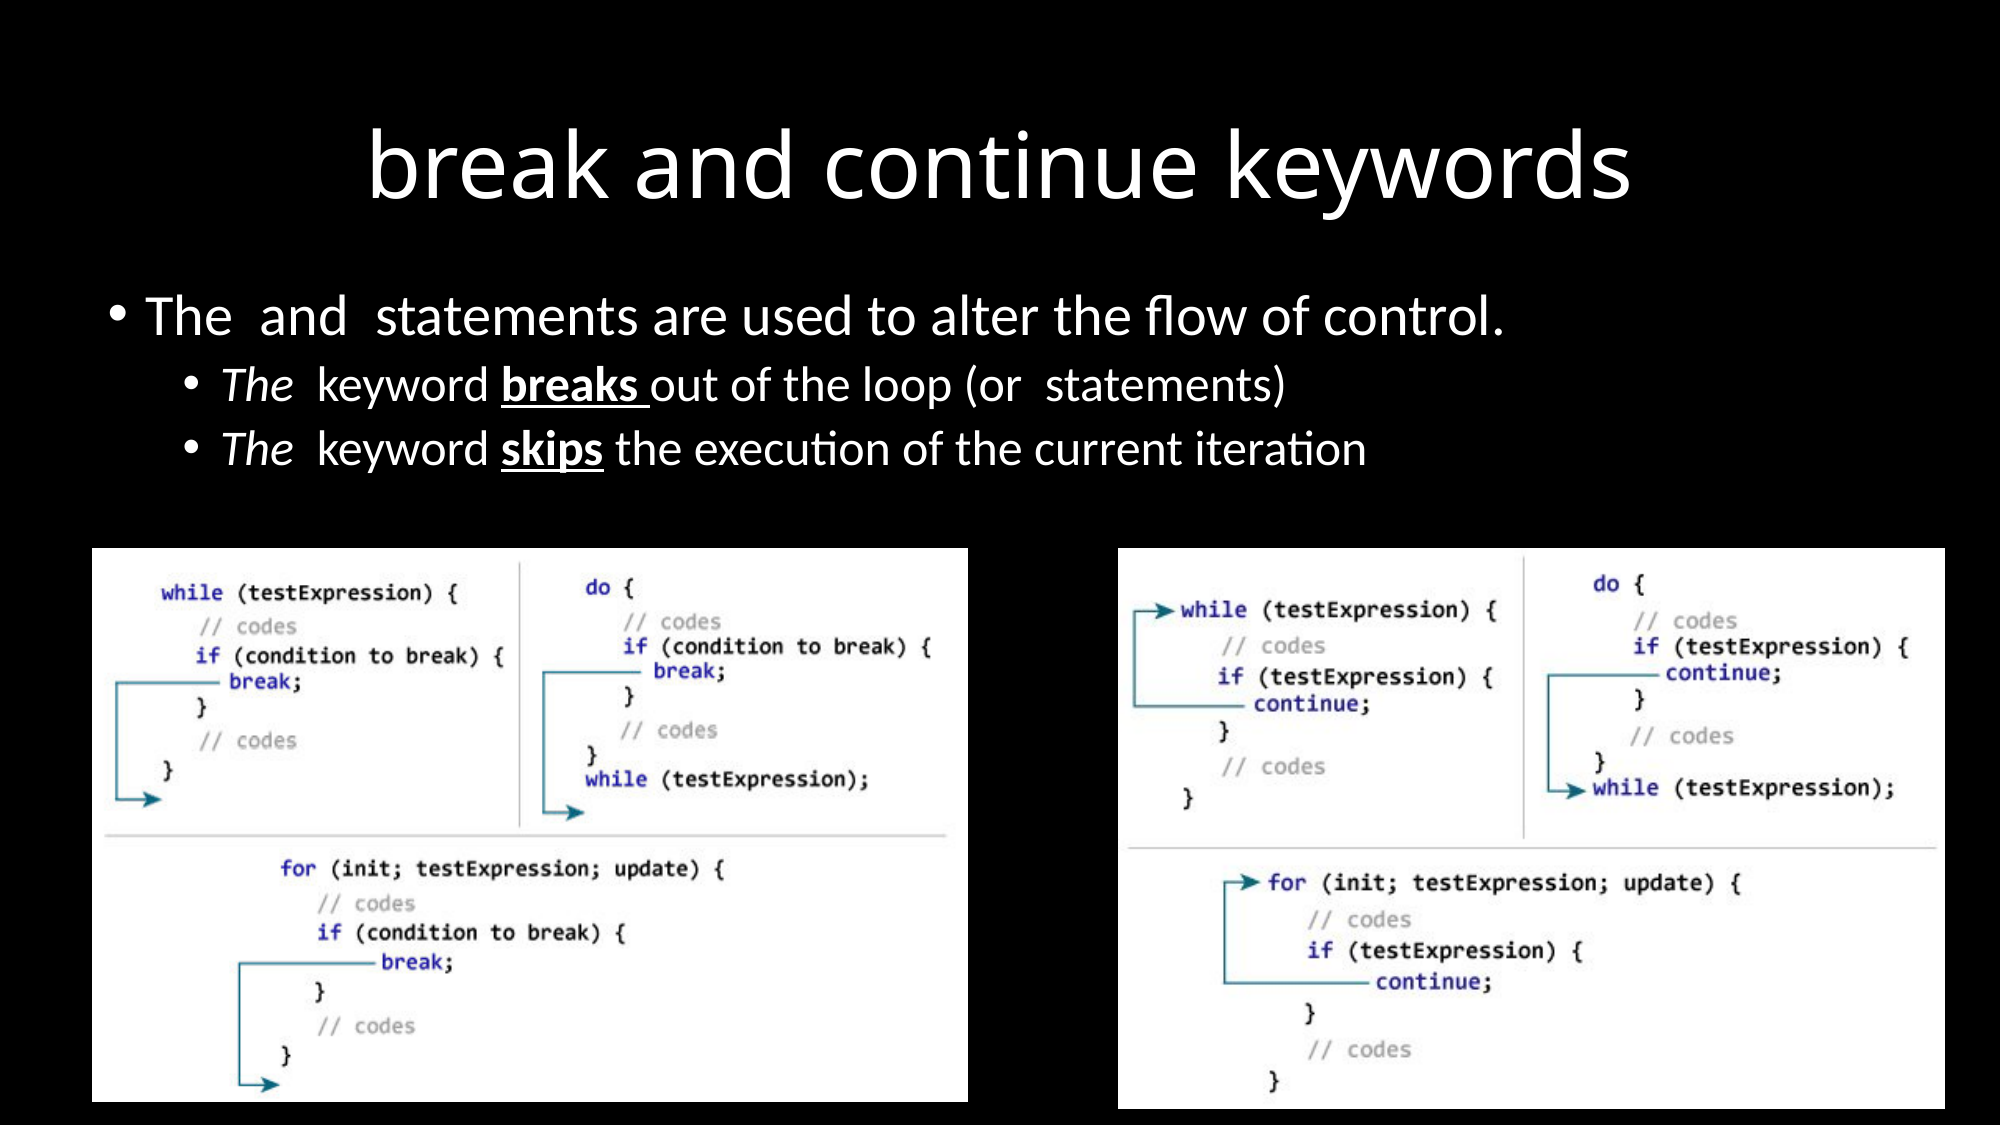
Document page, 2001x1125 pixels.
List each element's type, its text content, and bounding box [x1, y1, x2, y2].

picture [92, 548, 968, 1102]
title break and continue keywords [137, 59, 1863, 278]
picture [1117, 548, 1945, 1109]
